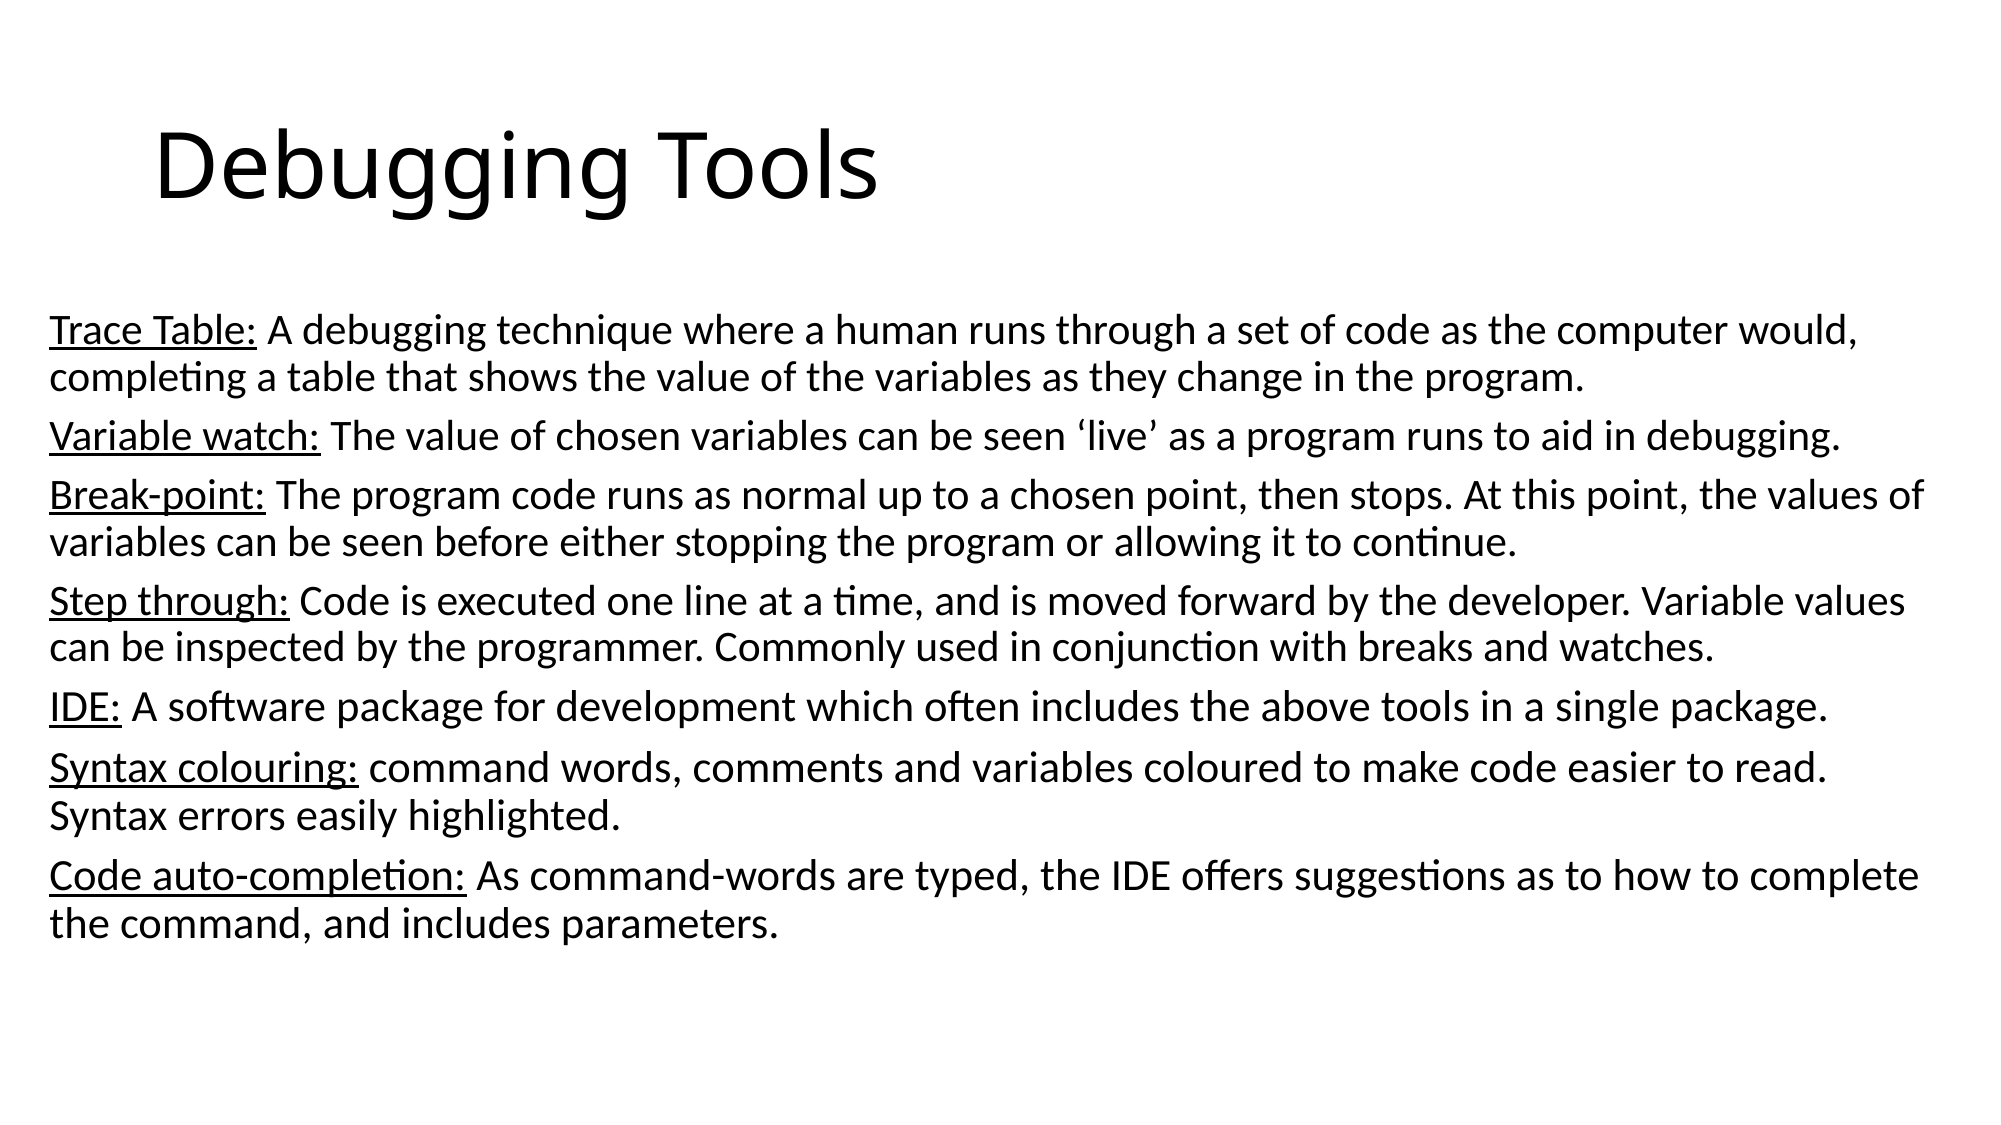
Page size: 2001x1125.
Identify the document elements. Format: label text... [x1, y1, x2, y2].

list Trace Table: A debugging technique where a human runs through a set of code as the computer would, completing a table that shows the value of the variables as they change in the program. Variable watch: The value of chosen variables can be seen ‘live’ as a program runs to aid in debugging. Break-point: The program code runs as normal up to a chosen point, then stops. At this point, the values of variables can be seen before either stopping the program or allowing it to continue. Step through: Code is executed one line at a time, and is moved forward by the developer. Variable values can be inspected by the programmer. Commonly used in conjunction with breaks and watches. IDE: A software package for development which often includes the above tools in a single package. Syntax colouring: command words, comments and variables coloured to make code easier to read. Syntax errors easily highlighted. Code auto-completion: As command-words are typed, the IDE offers suggestions as to how to complete the command, and includes parameters. [34, 299, 1952, 1067]
title Debugging Tools [137, 59, 1863, 278]
